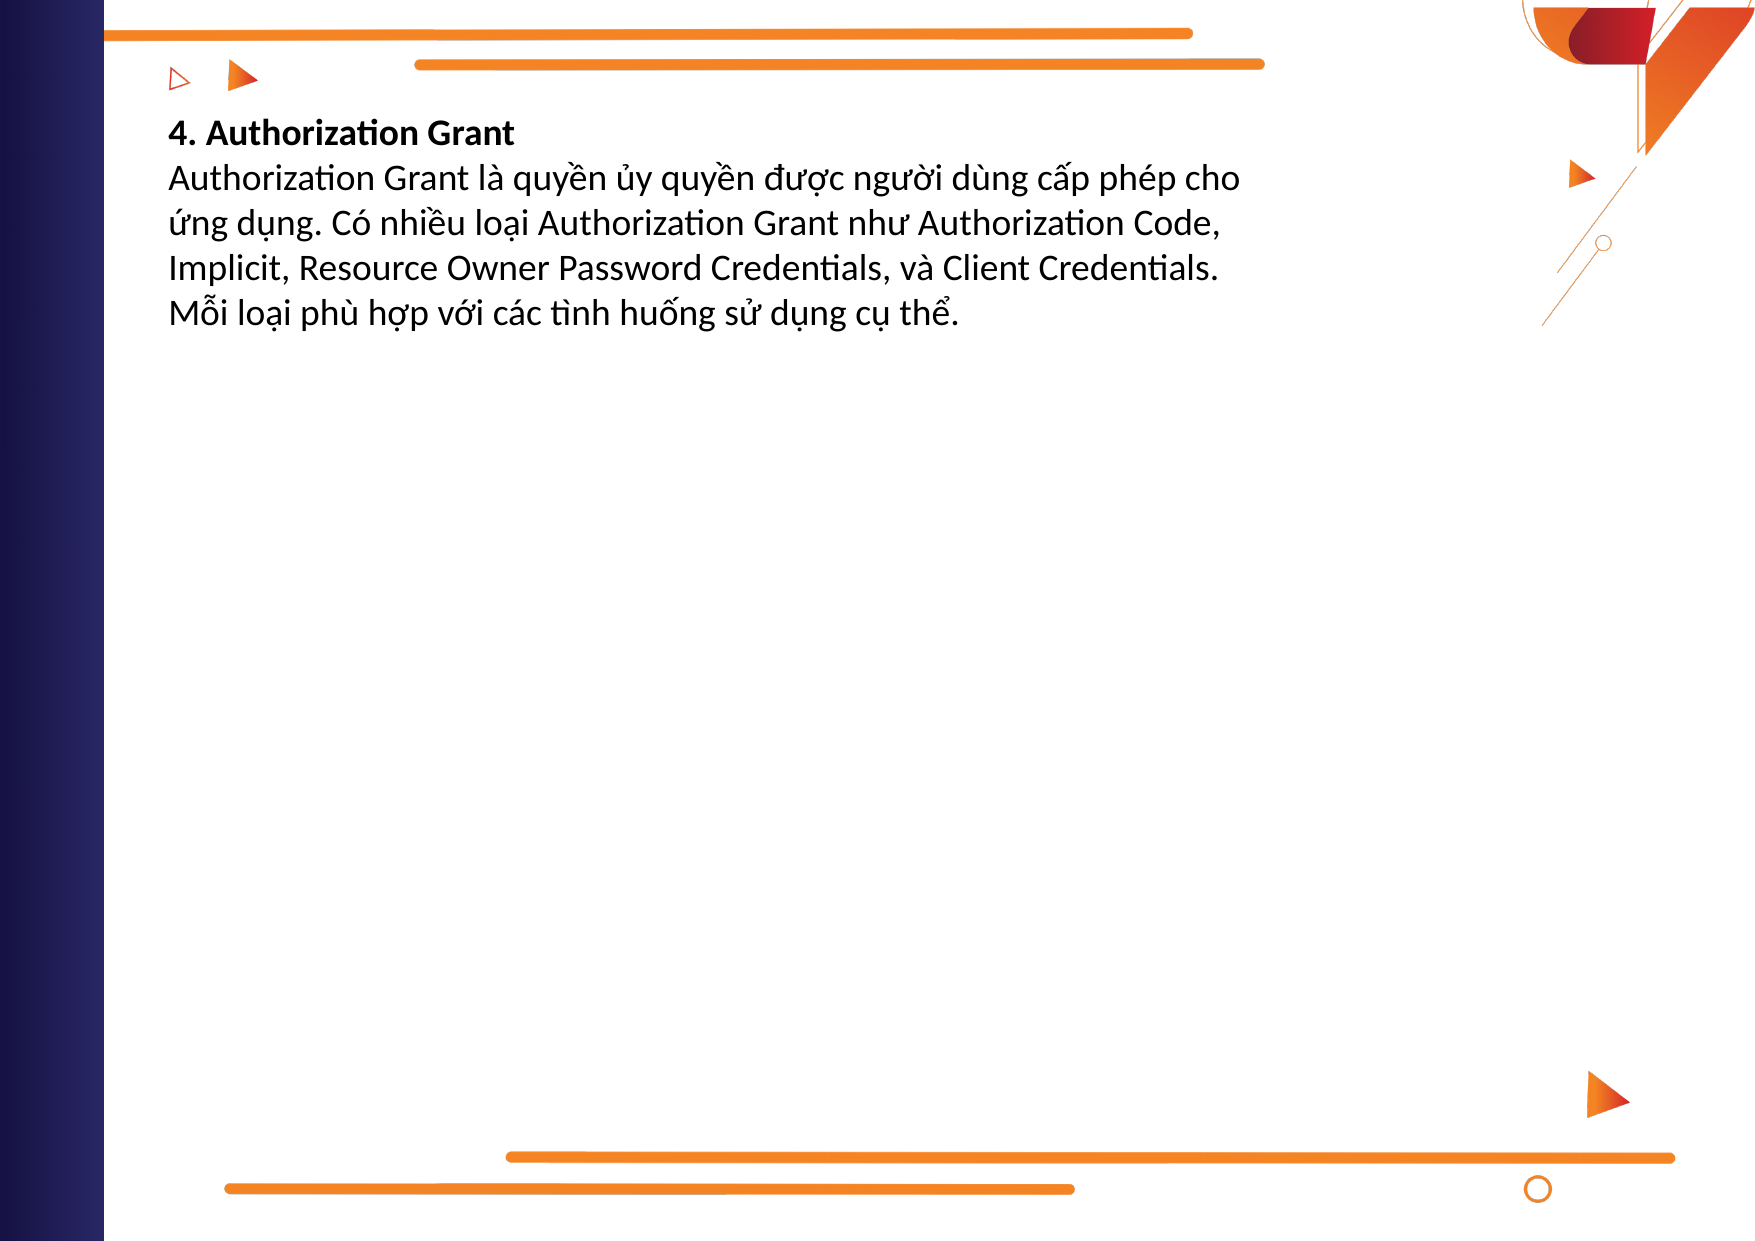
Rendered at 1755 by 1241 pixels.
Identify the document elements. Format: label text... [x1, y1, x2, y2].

text_box 4. Authorization Grant Authorization Grant là quyền ủy quyền được người dùng cấp phép cho ứng dụng. Có nhiều loại Authorization Grant như Authorization Code, Implicit, Resource Owner Password Credentials, và Client Credentials. Mỗi loại phù hợp với các tình huống sử dụng cụ thể. [168, 108, 1282, 186]
picture [222, 1054, 1678, 1241]
picture [1521, 0, 1755, 327]
picture [0, 0, 1267, 1241]
